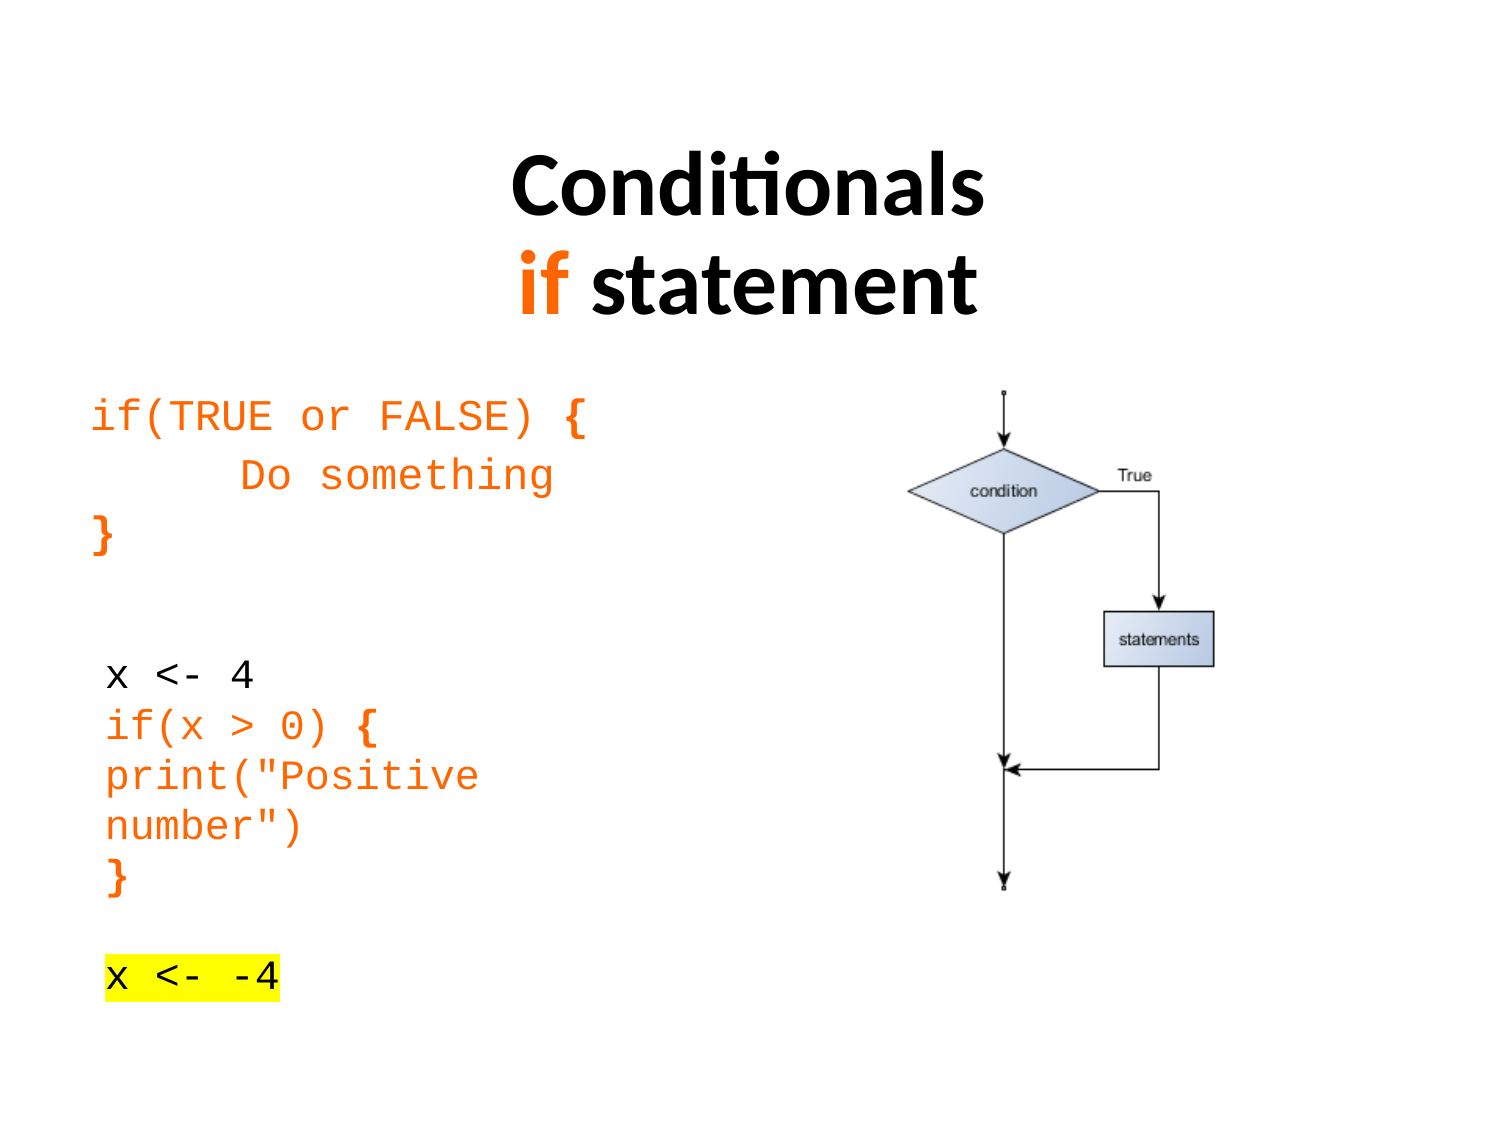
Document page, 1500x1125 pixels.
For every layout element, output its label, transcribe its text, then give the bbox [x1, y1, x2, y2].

text_box if(TRUE or FALSE) { Do something } [74, 387, 634, 618]
text_box x <- 4 if(x > 0) { print("Positive number") } x <- -4 [90, 639, 540, 1005]
text_box Conditionals if statement [332, 40, 1166, 342]
picture [889, 371, 1243, 908]
